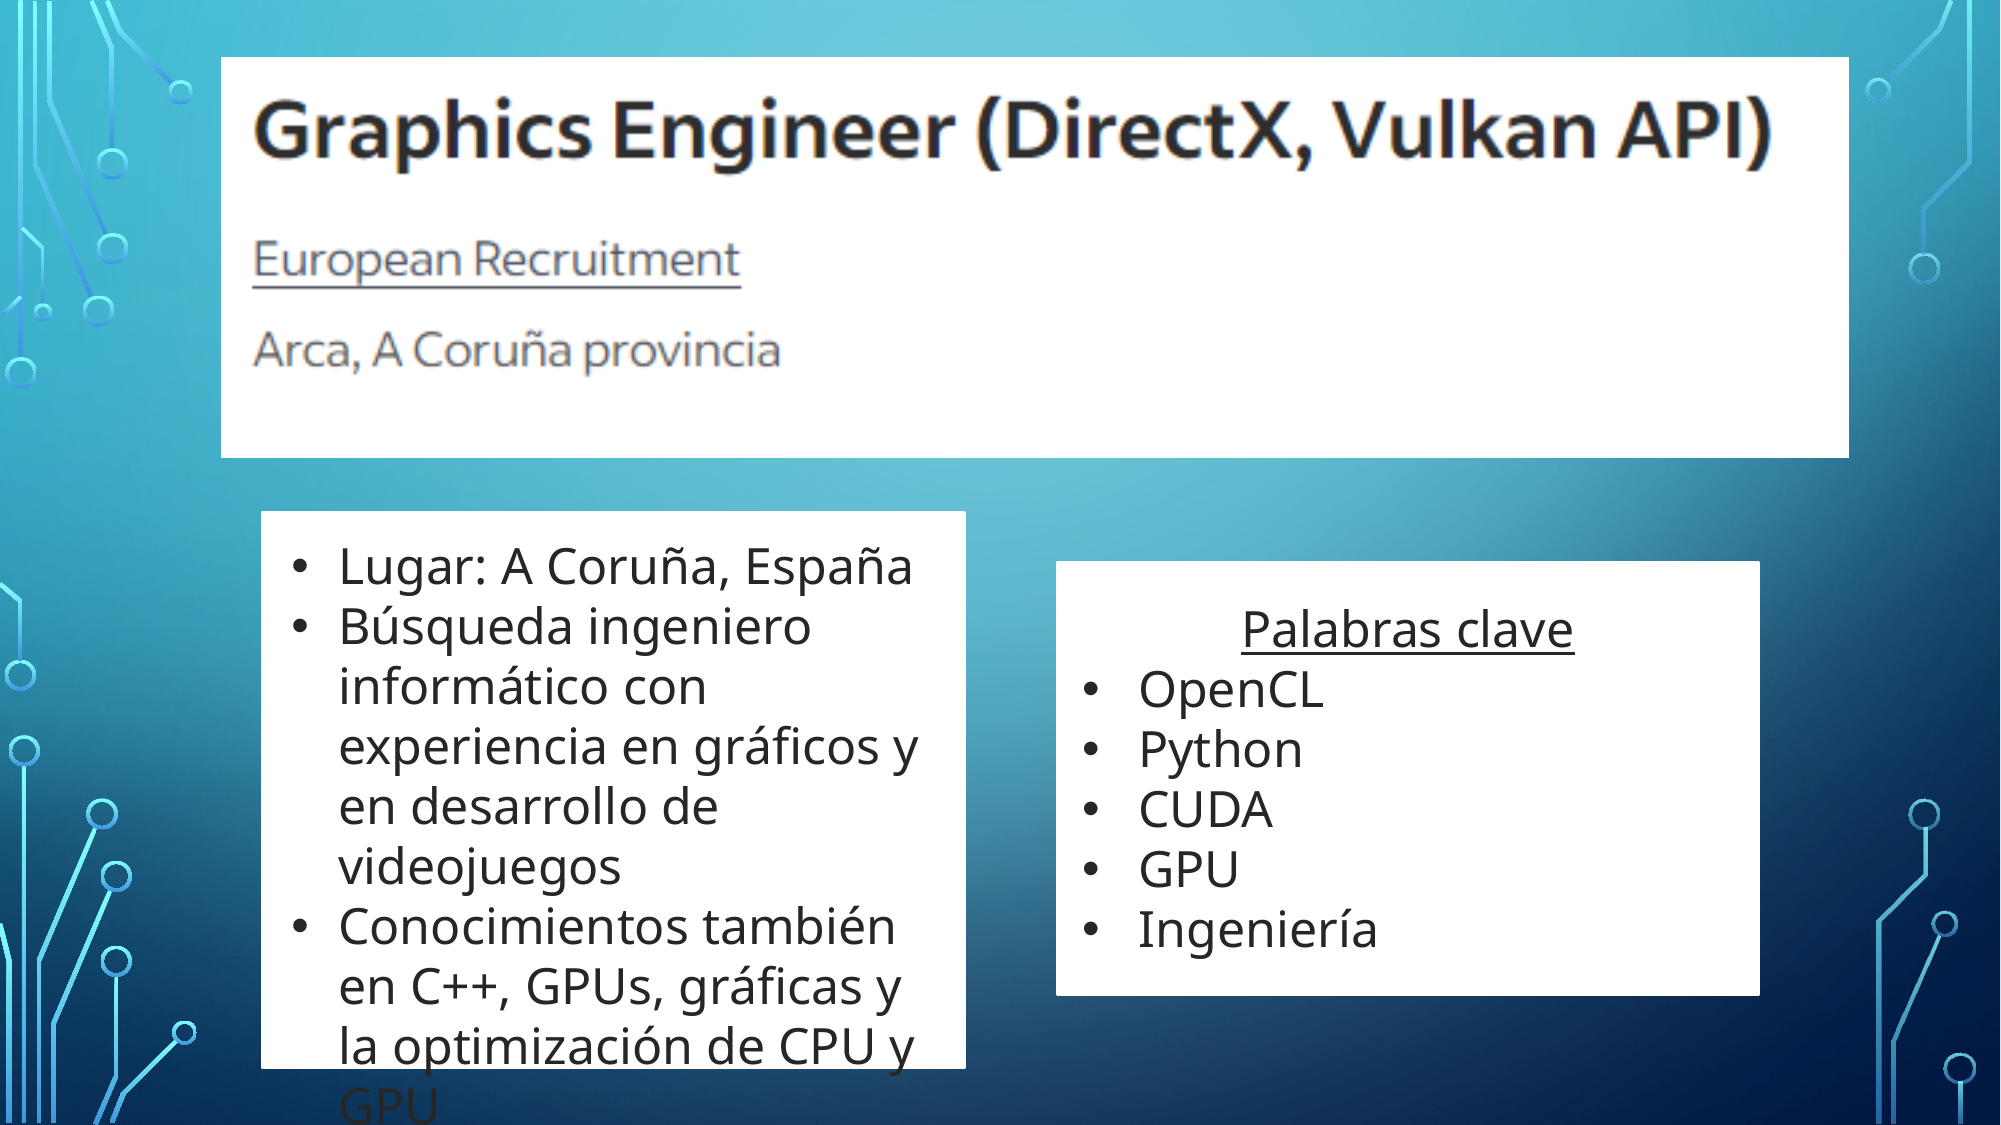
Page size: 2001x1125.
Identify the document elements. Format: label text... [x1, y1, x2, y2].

text_box Lugar: A Coruña, España Búsqueda ingeniero informático con experiencia en gráficos y en desarrollo de videojuegos Conocimientos también en C++, GPUs, gráficas y la optimización de CPU y GPU [276, 527, 958, 1125]
text_box [261, 511, 966, 1069]
text_box [1056, 561, 1760, 996]
text_box Palabras clave OpenCL Python CUDA GPU Ingeniería [1067, 590, 1749, 966]
picture [221, 56, 1849, 459]
